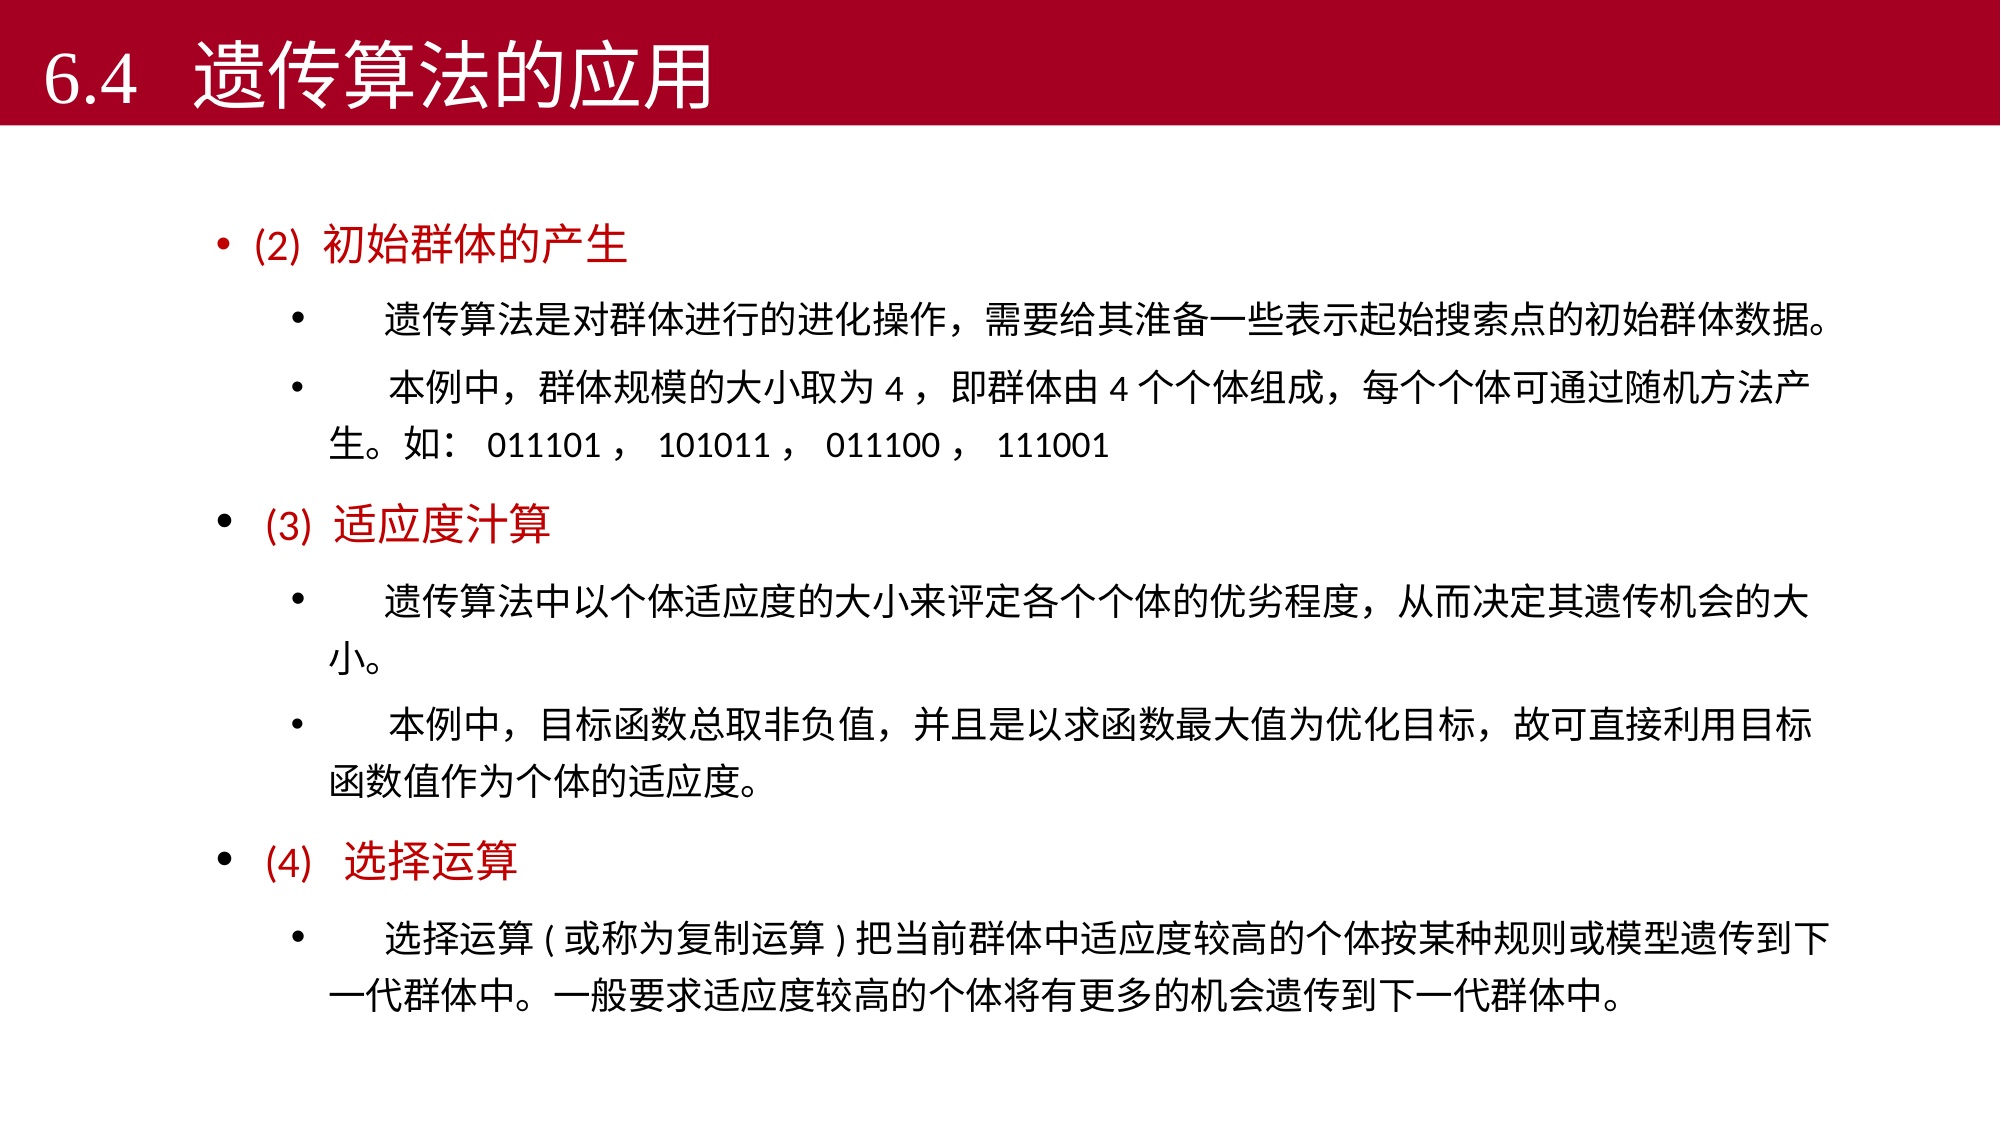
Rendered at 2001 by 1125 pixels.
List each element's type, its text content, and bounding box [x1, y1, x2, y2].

list (2) 初始群体的产生 遗传算法是对群体进行的进化操作，需要给其淮备一些表示起始搜索点的初始群体数据。 本例中，群体规模的大小取为4，即群体由4个个体组成，每个个体可通过随机方法产生。如：011101，101011，011100，111001 (3) 适应度汁算 遗传算法中以个体适应度的大小来评定各个个体的优劣程度，从而决定其遗传机会的大小。 本例中，目标函数总取非负值，并且是以求函数最大值为优化目标，故可直接利用目标函数值作为个体的适应度。 (4) 选择运算 选择运算(或称为复制运算)把当前群体中适应度较高的个体按某种规则或模型遗传到下一代群体中。一般要求适应度较高的个体将有更多的机会遗传到下一代群体中。 [125, 196, 1851, 1041]
text_box 6.4 遗传算法的应用 [0, 0, 2000, 126]
